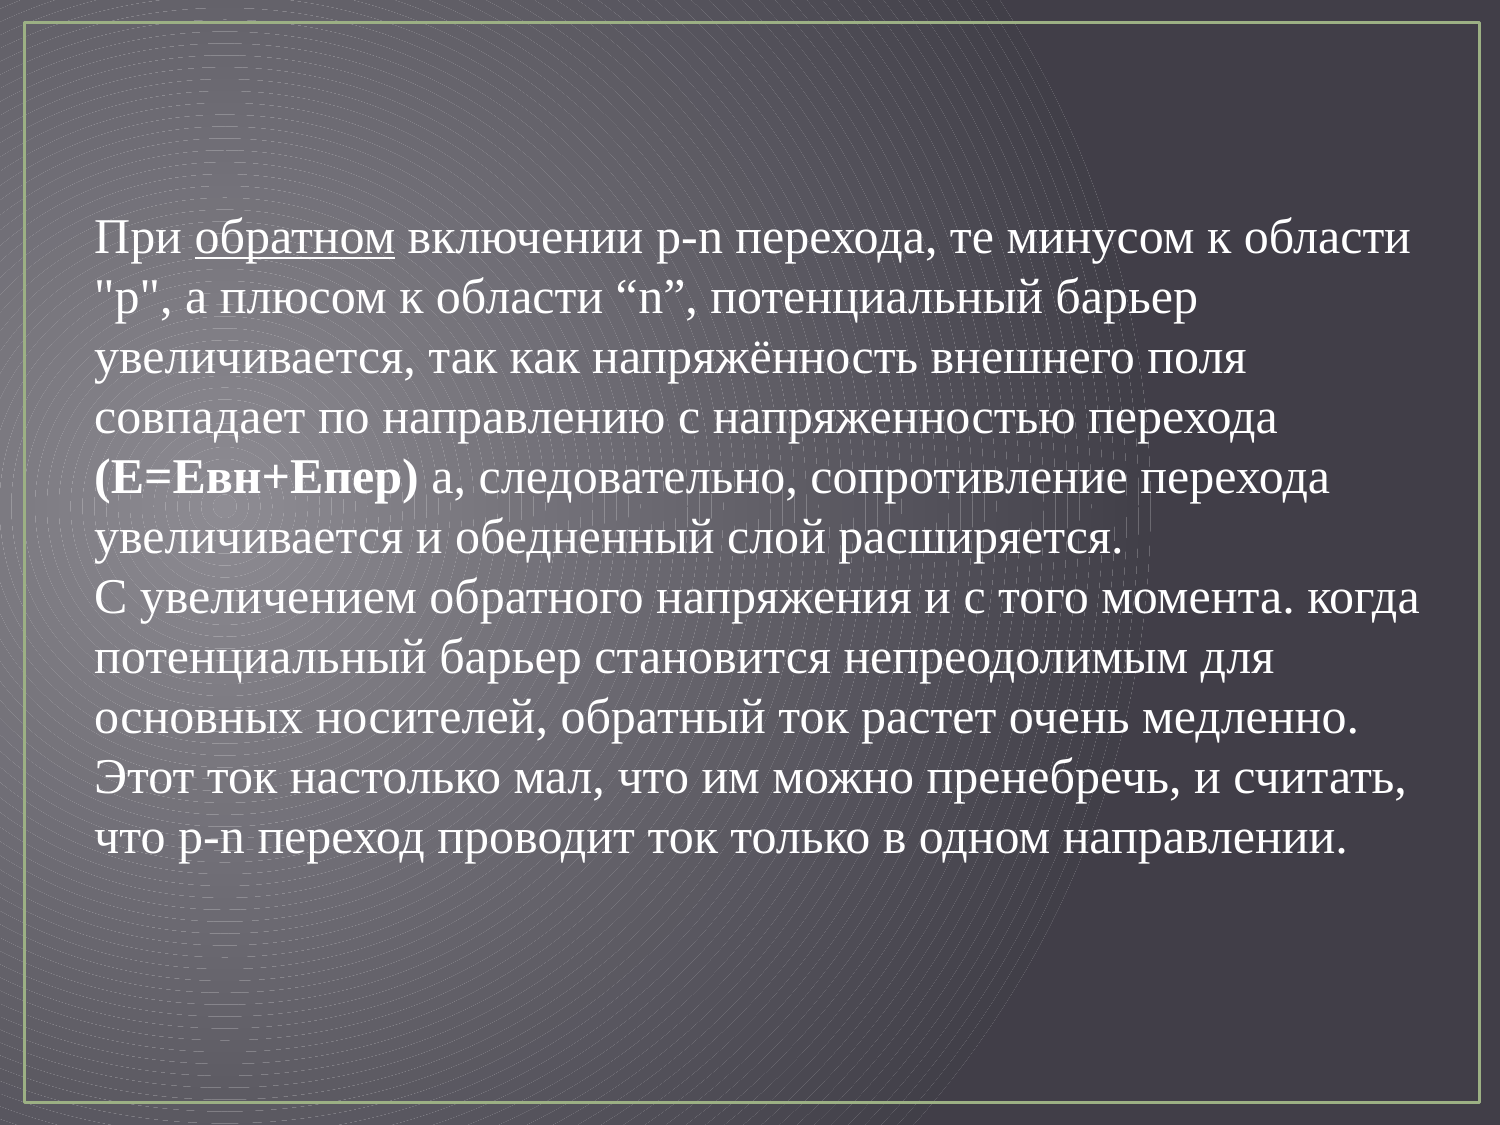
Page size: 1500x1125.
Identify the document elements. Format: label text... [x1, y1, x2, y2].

text_box При обратном включении р-n перехода, те минусом к области "р", а плюсом к области “n”, потенциальный барьер увеличивается, так как напряжённость внешнего поля совпадает по направлению с напряженностью перехода (Е=Евн+Епер) а, следовательно, сопротивление перехода увеличивается и обедненный слой расширяется. С увеличением обратного напряжения и с того момента. когда потенциальный барьер становится непреодолимым для основных носителей, обратный ток растет очень медленно. Этот ток настолько мал, что им можно пренебречь, и считать, что р-n переход проводит ток только в одном направлении. [79, 196, 1438, 871]
